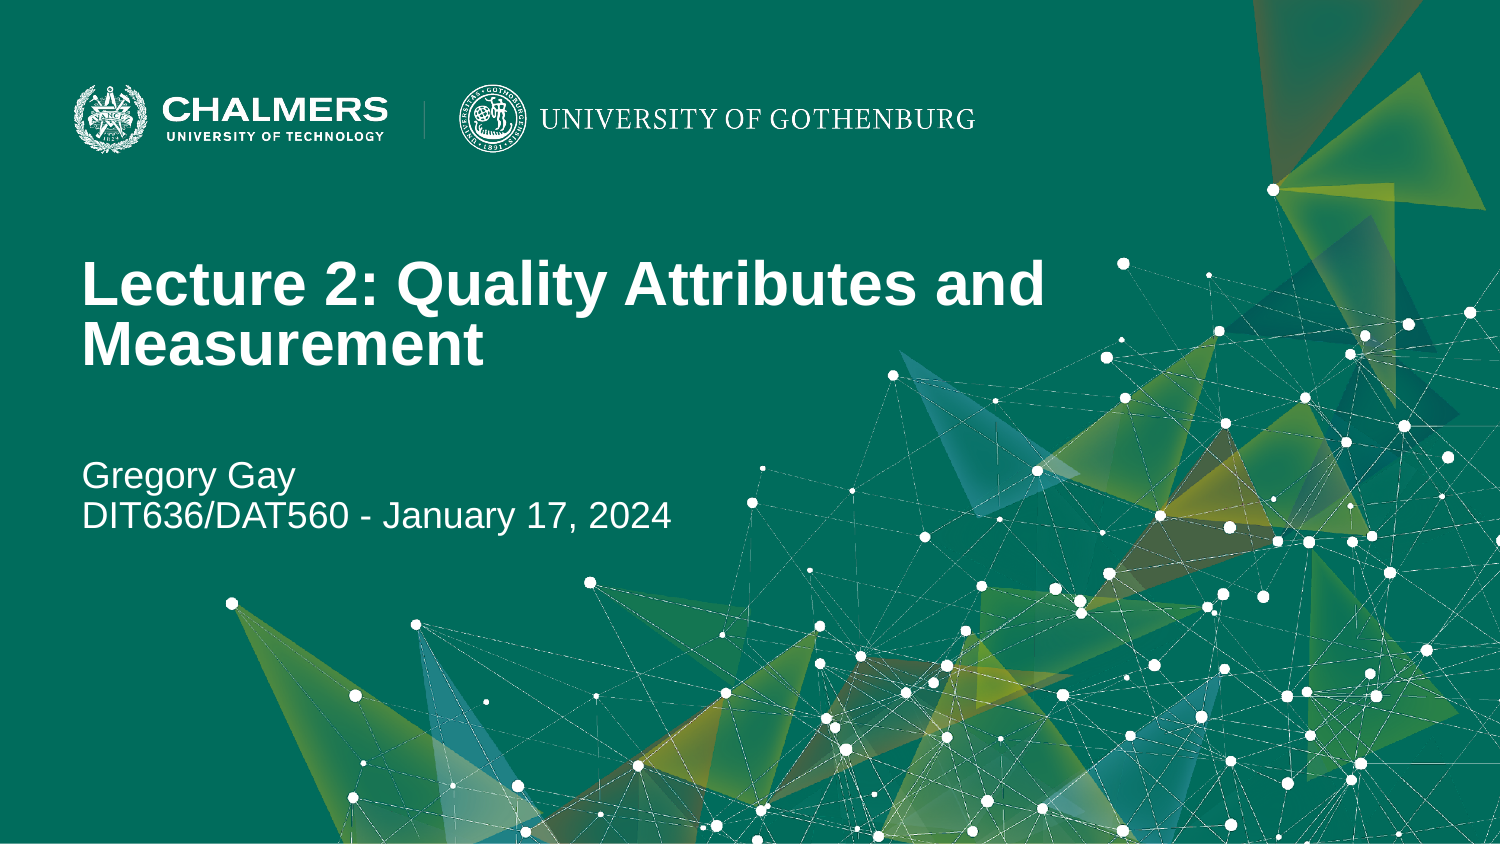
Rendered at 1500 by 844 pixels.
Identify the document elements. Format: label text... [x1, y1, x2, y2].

list Gregory Gay DIT636/DAT560 - January 17, 2024 [66, 448, 888, 519]
picture [17, 0, 1500, 844]
list Lecture 2: Quality Attributes and Measurement [66, 249, 1106, 441]
